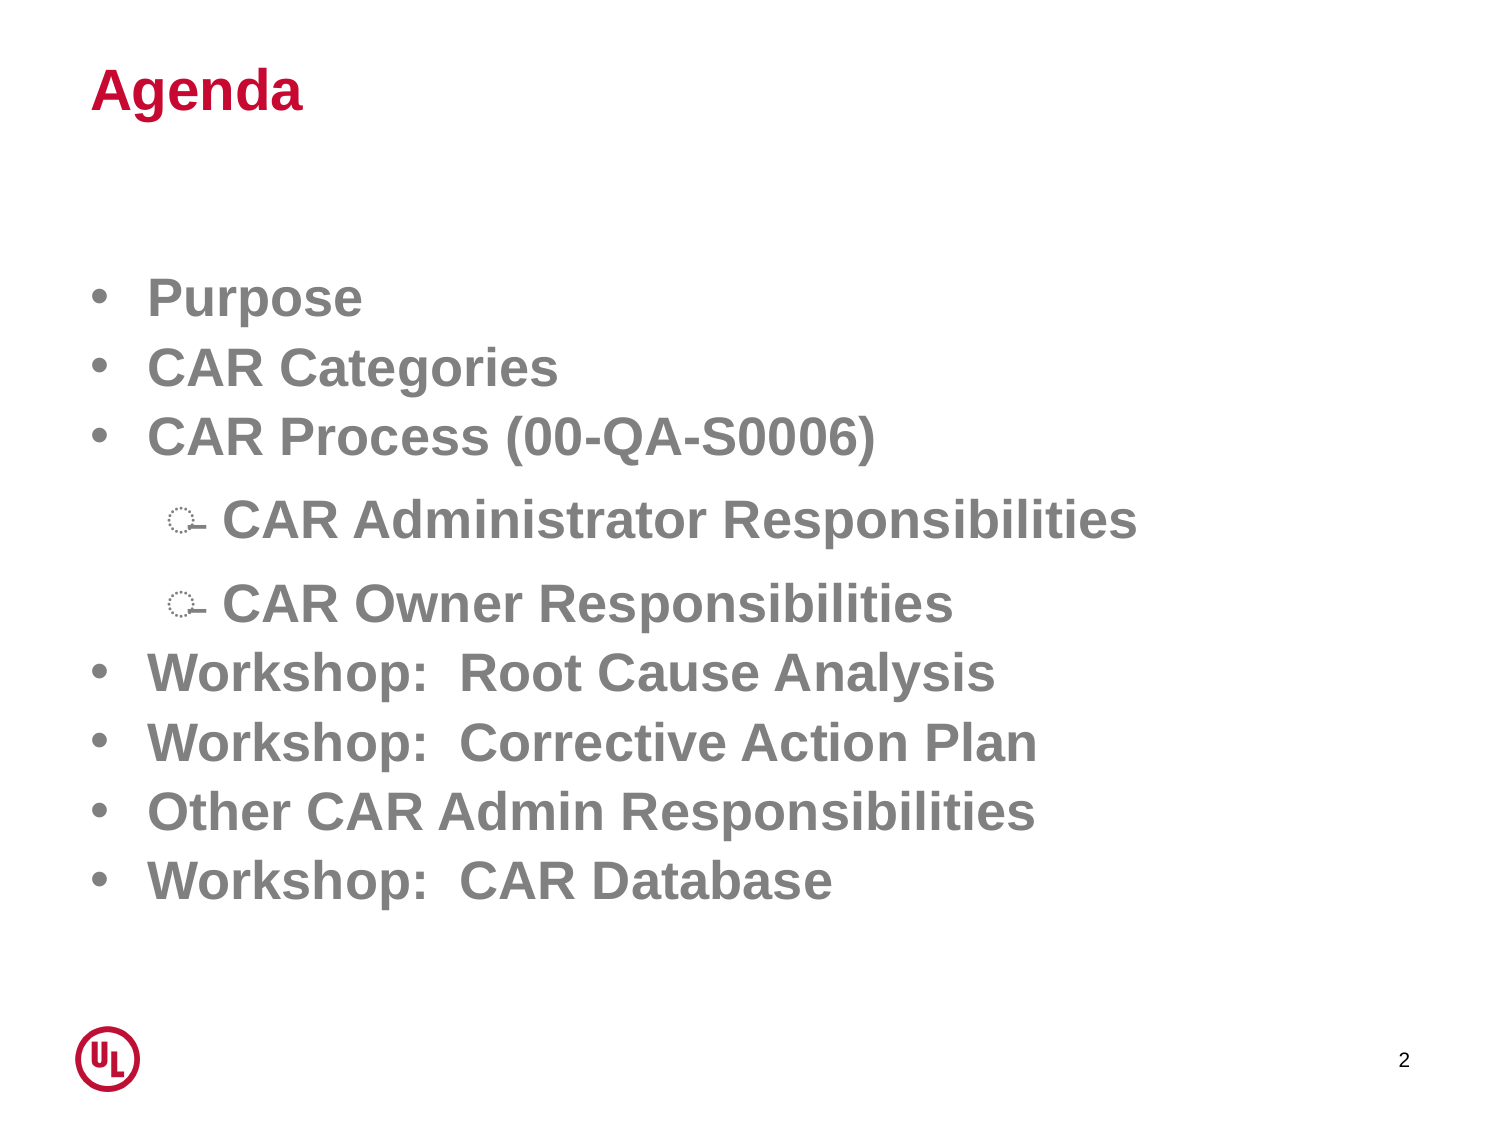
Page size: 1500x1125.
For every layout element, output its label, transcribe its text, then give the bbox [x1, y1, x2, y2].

title Agenda [75, 45, 1425, 233]
picture [75, 1026, 140, 1092]
slide_number 2 [1319, 1029, 1425, 1090]
list Purpose CAR Categories CAR Process (00-QA-S0006) CAR Administrator Responsibilities CAR Owner Responsibilities Workshop: Root Cause Analysis Workshop: Corrective Action Plan Other CAR Admin Responsibilities Workshop: CAR Database [75, 262, 1425, 1013]
